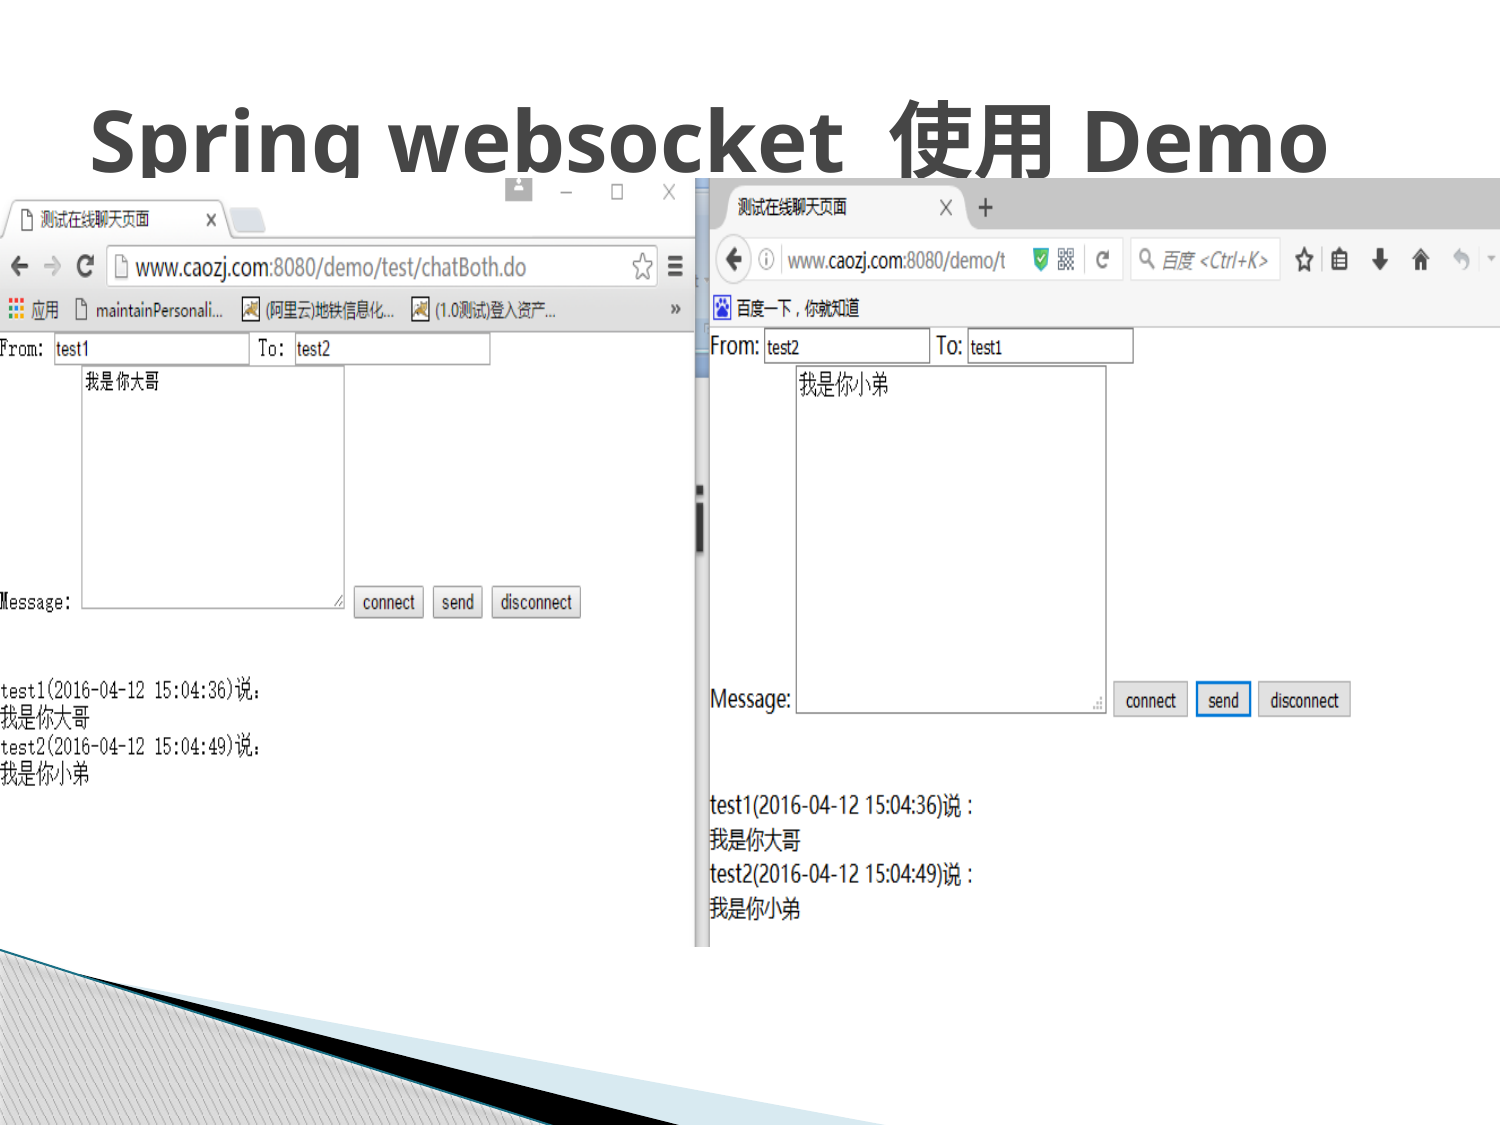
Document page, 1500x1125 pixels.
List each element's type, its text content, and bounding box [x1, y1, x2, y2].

picture [0, 177, 1500, 948]
title Spring websocket 使用Demo [75, 45, 1425, 177]
